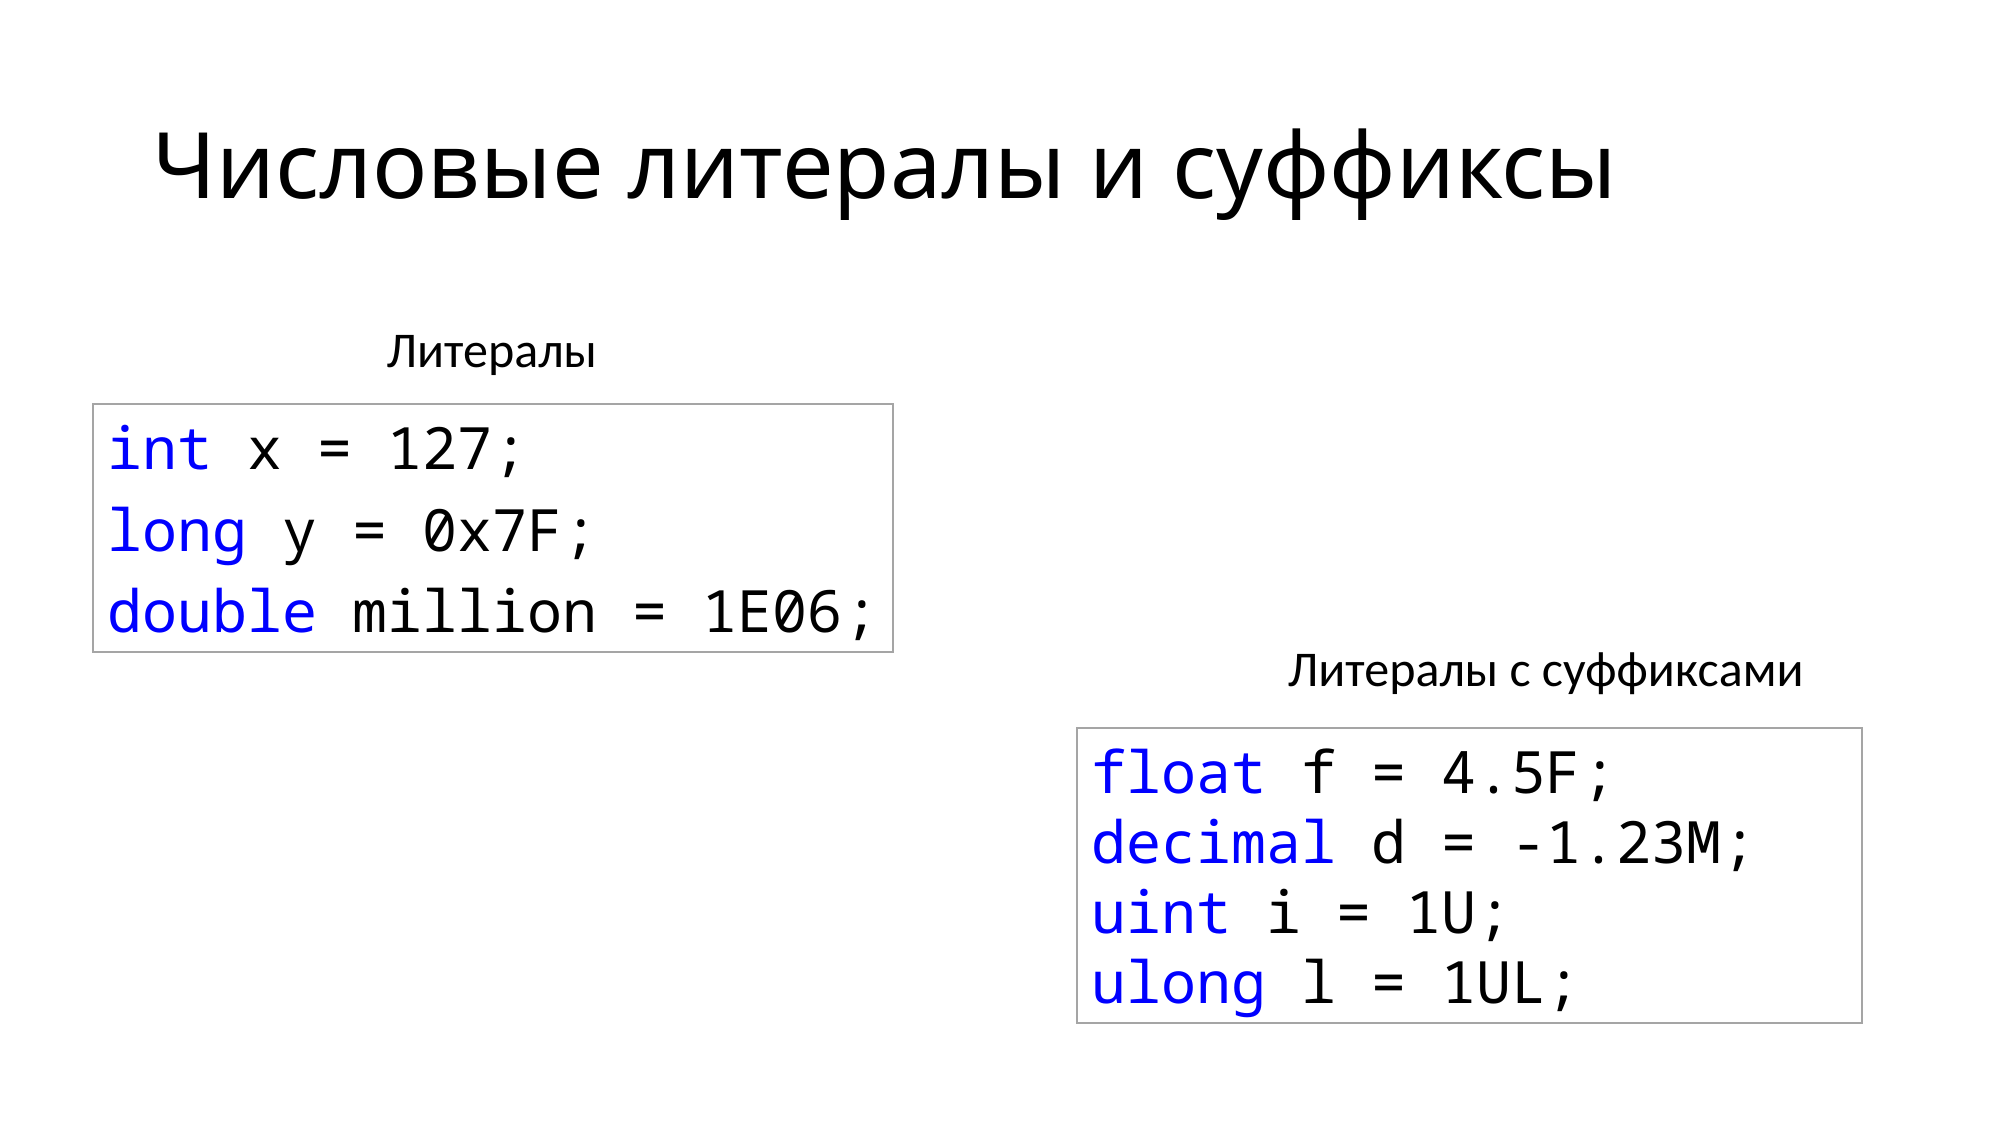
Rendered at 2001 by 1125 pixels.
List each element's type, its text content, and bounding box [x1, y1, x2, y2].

title Числовые литералы и суффиксы [137, 59, 1863, 278]
text_box int x = 127; long y = 0x7F; double million = 1E06; [92, 403, 894, 653]
text_box float f = 4.5F; decimal d = -1.23M; uint i = 1U; ulong l = 1UL; [1076, 727, 1863, 1024]
text_box Литералы [371, 310, 612, 385]
text_box Литералы с суффиксами [1273, 628, 1819, 704]
